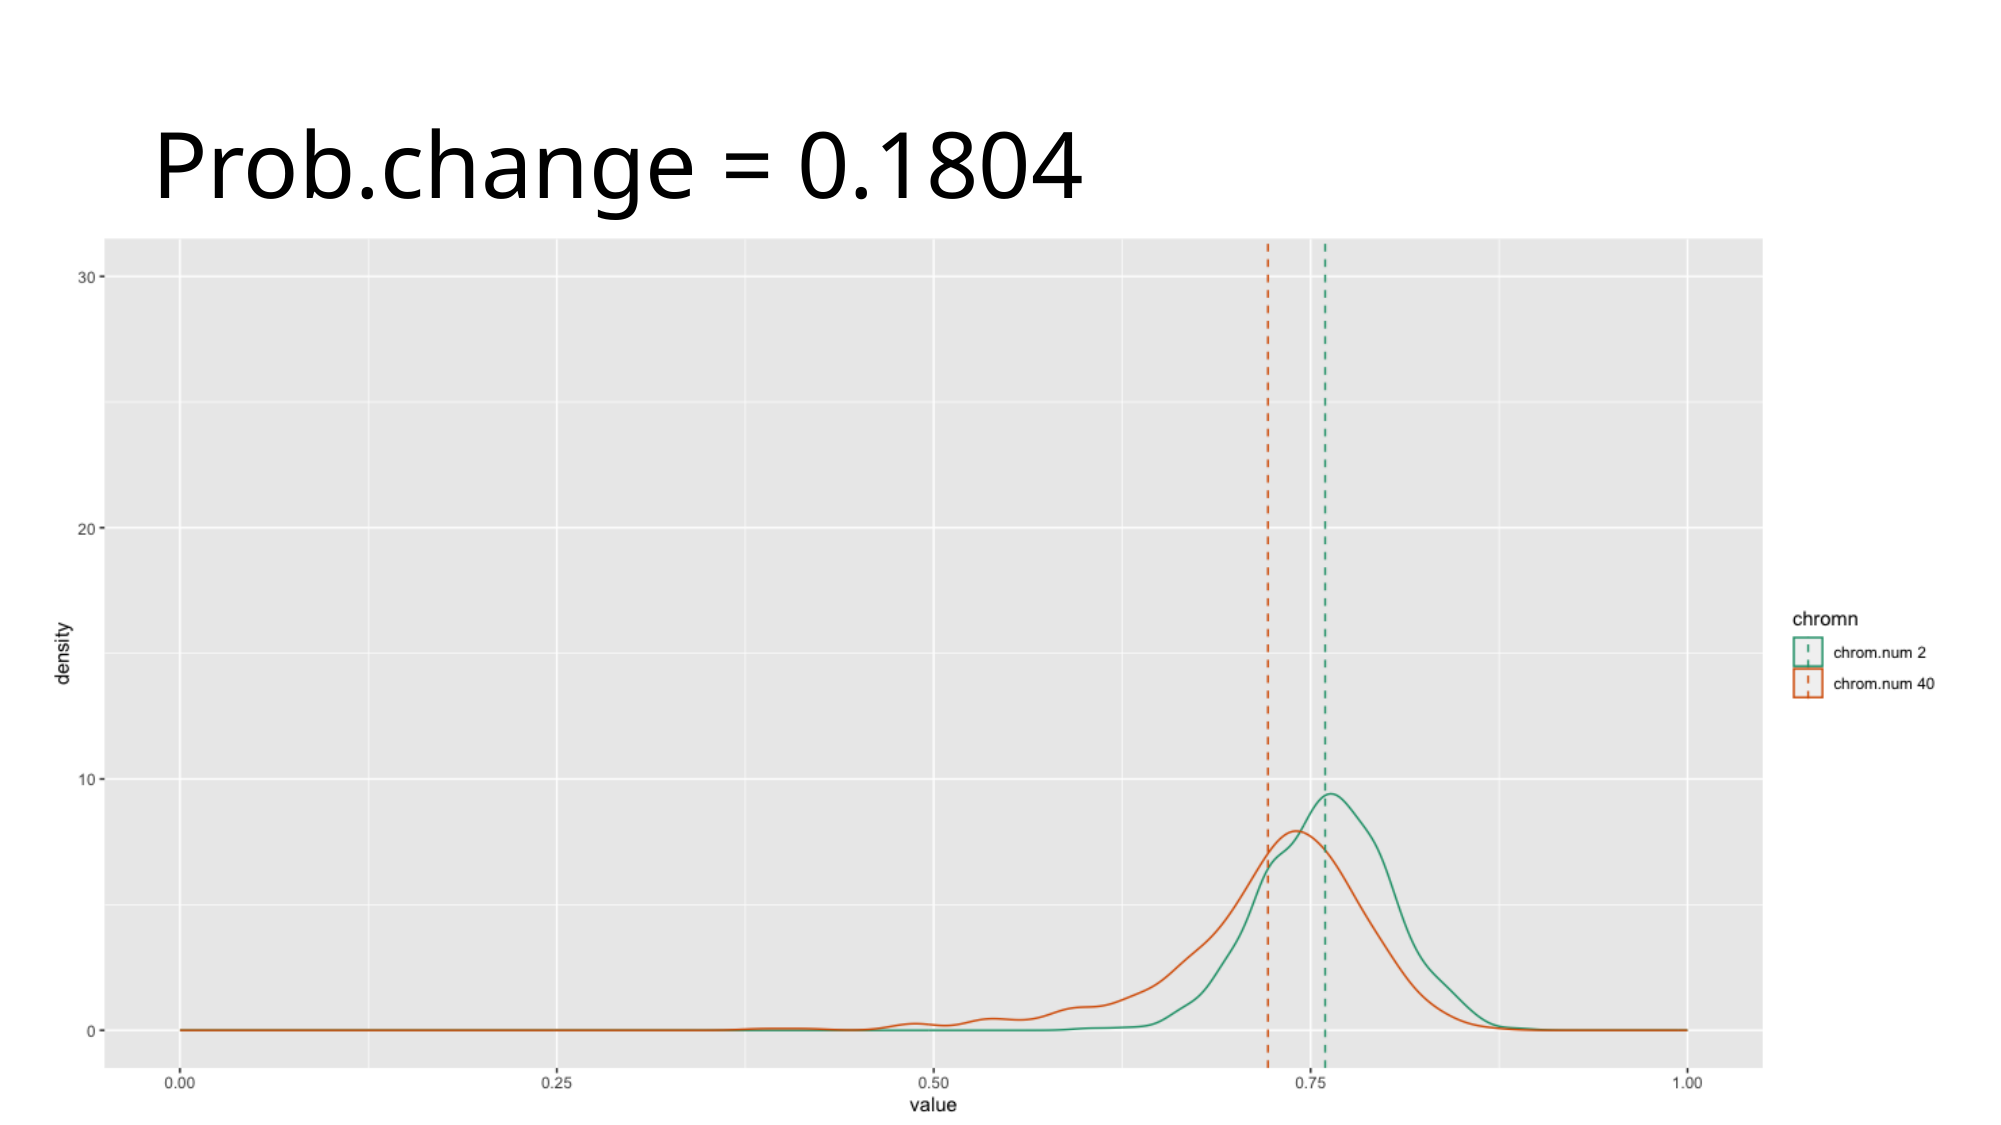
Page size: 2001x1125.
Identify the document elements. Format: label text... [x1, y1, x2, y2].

picture [45, 229, 1955, 1125]
title Prob.change = 0.1804 [137, 59, 1863, 229]
